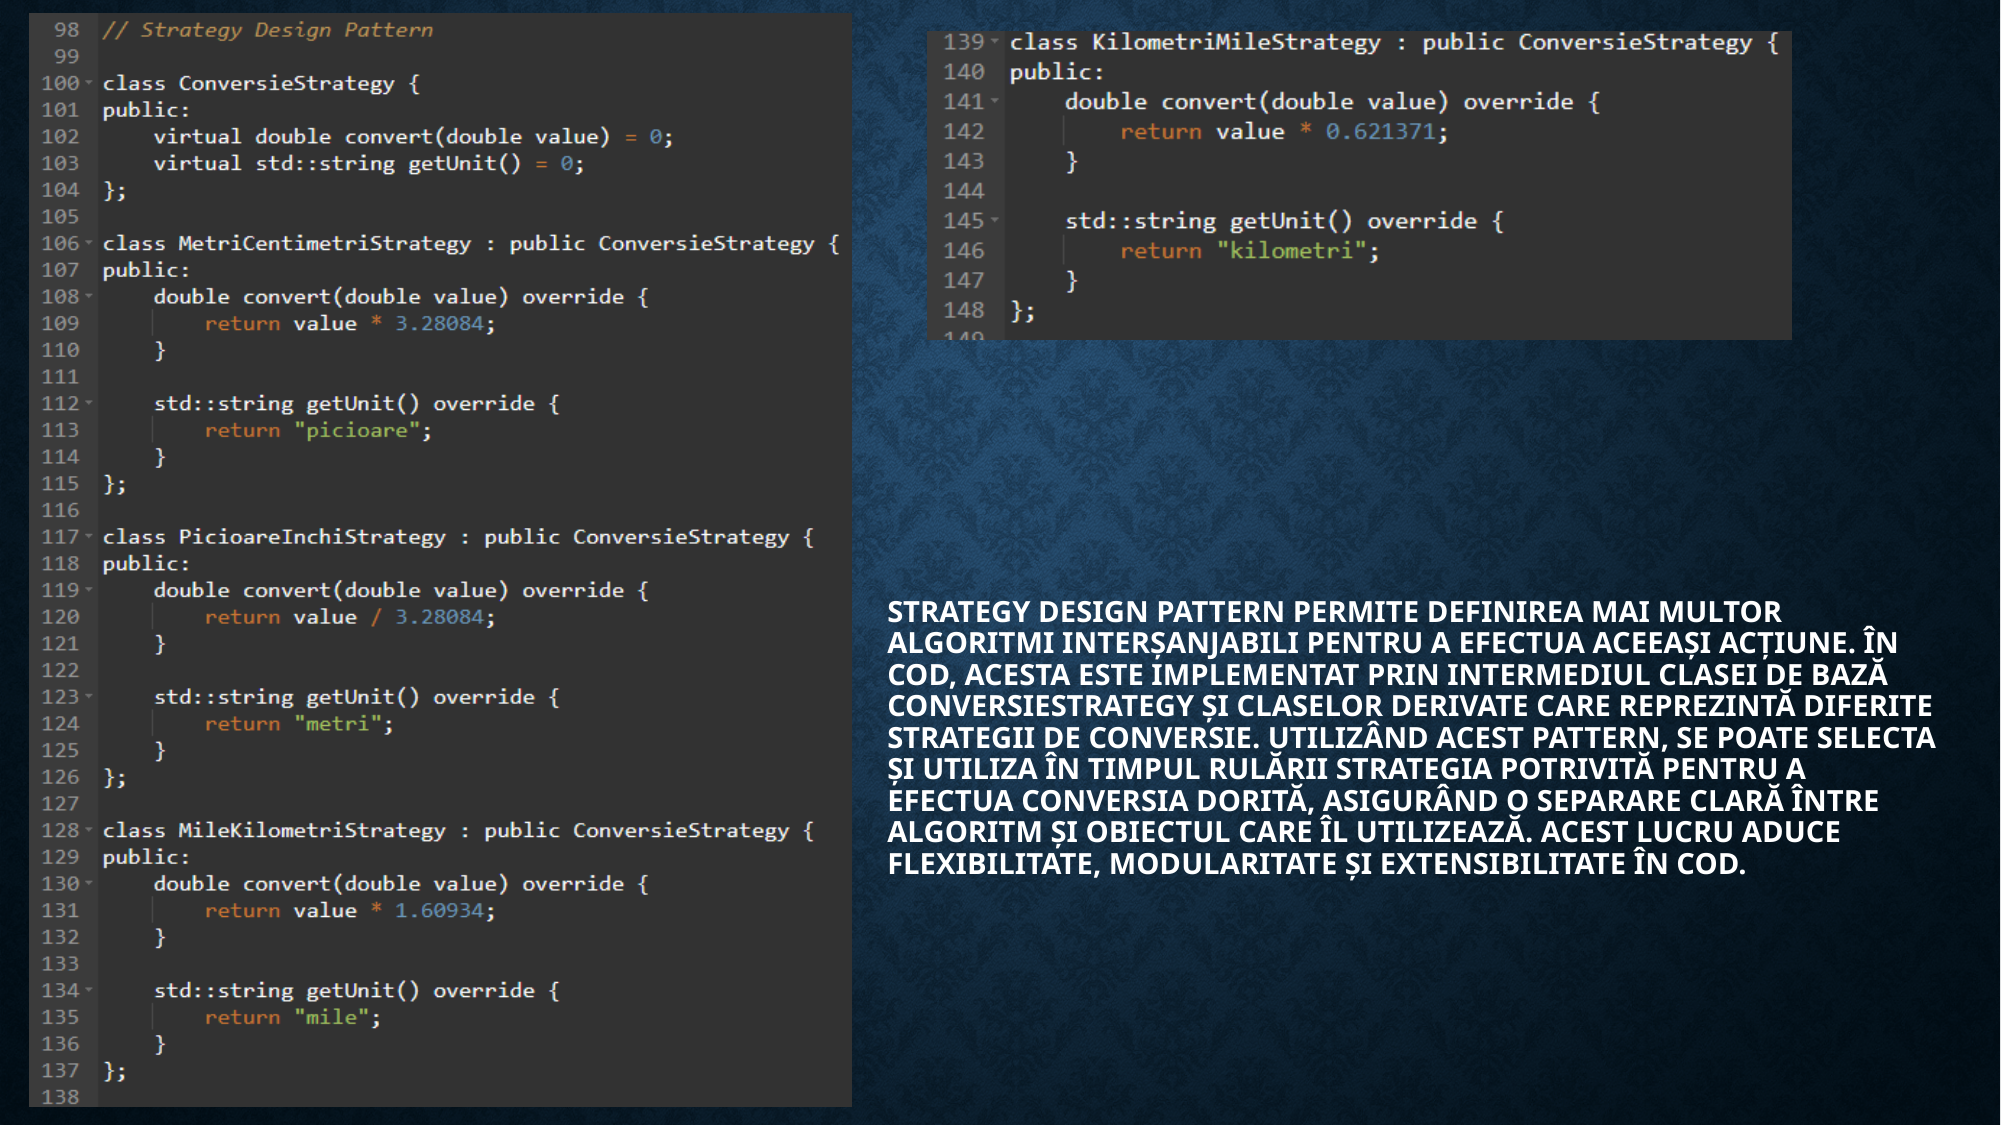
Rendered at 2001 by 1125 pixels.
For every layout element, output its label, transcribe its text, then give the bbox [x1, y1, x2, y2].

title Strategy Design Pattern permite definirea mai multor algoritmi interșanjabili pentru a efectua aceeași acțiune. În cod, acesta este implementat prin intermediul clasei de bază ConversieStrategy și claselor derivate care reprezintă diferite strategii de conversie. Utilizând acest pattern, se poate selecta și utiliza în timpul rulării strategia potrivită pentru a efectua conversia dorită, asigurând o separare clară între algoritm și obiectul care îl utilizează. Acest lucru aduce flexibilitate, modularitate și extensibilitate în cod. [872, 339, 1956, 1107]
picture [29, 12, 853, 1108]
picture [927, 30, 1793, 340]
